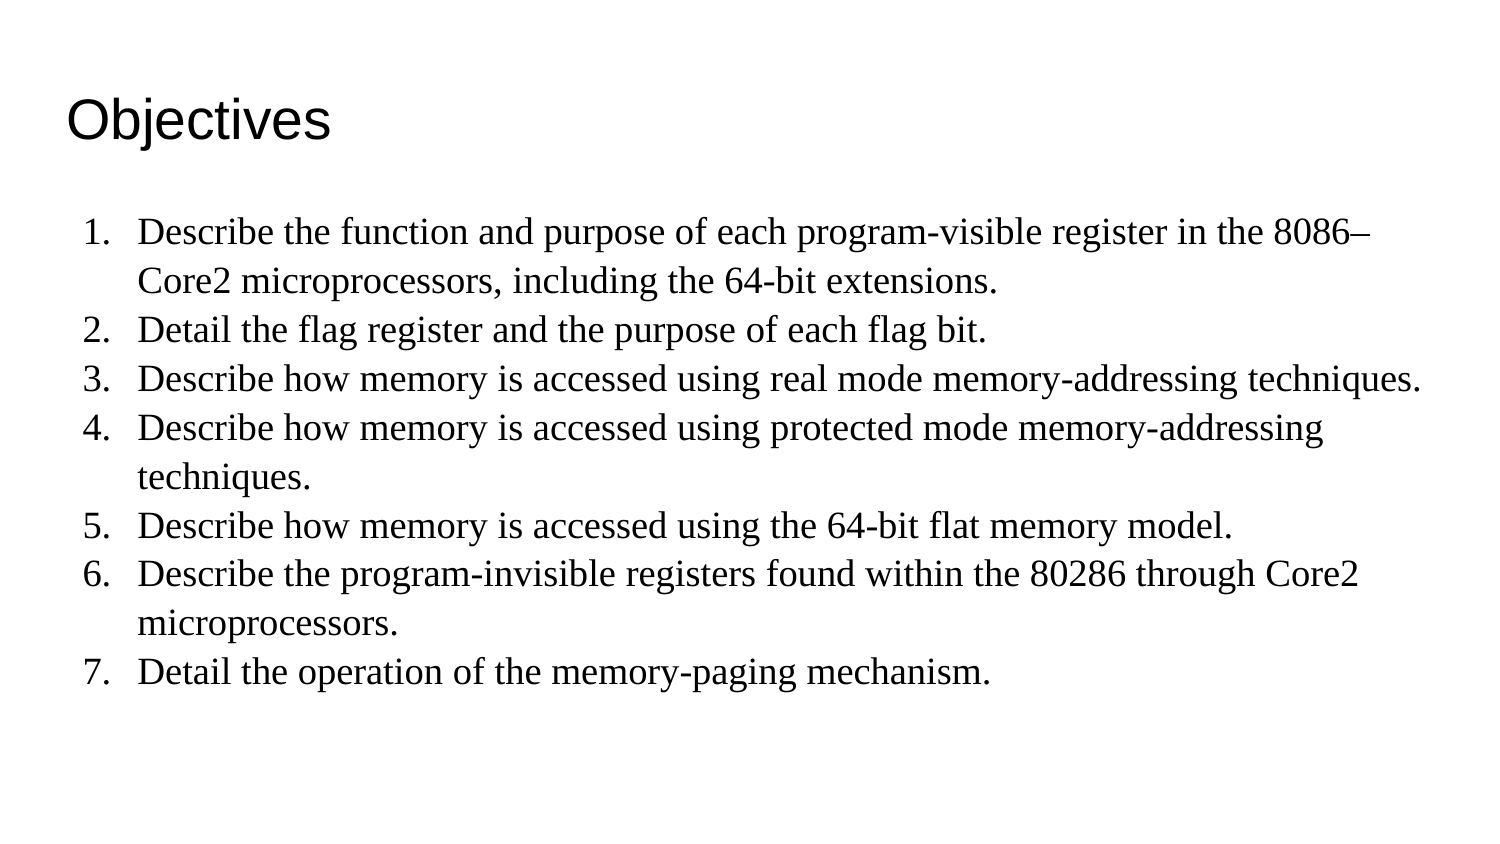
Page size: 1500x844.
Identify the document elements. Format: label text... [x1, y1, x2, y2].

title Objectives [51, 72, 1449, 167]
list Describe the function and purpose of each program-visible register in the 8086–Core2 microprocessors, including the 64-bit extensions. Detail the flag register and the purpose of each flag bit. Describe how memory is accessed using real mode memory-addressing techniques. Describe how memory is accessed using protected mode memory-addressing techniques. Describe how memory is accessed using the 64-bit flat memory model. Describe the program-invisible registers found within the 80286 through Core2 microprocessors. Detail the operation of the memory-paging mechanism. [51, 189, 1449, 750]
